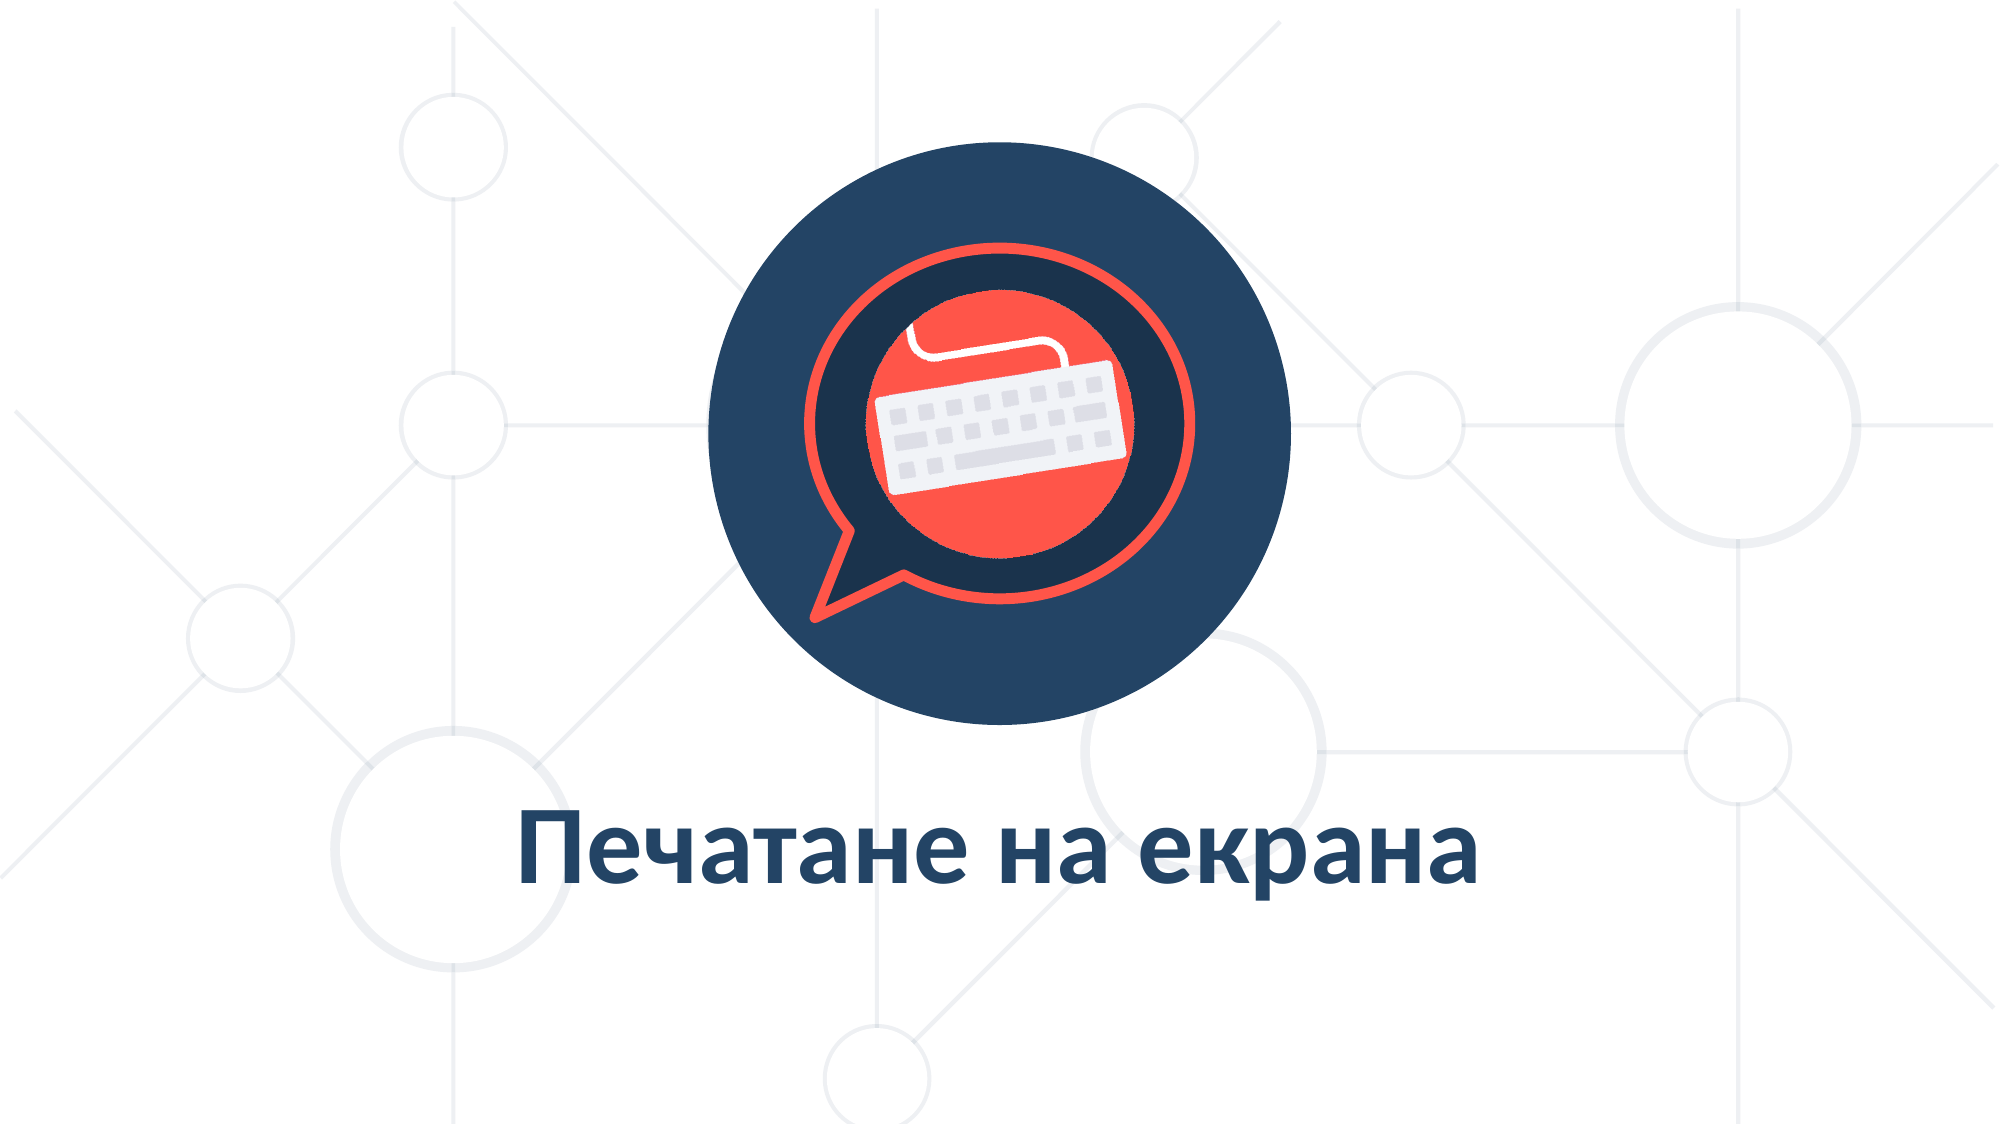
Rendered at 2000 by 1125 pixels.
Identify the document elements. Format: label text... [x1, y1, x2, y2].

list Печатане на екрана [100, 771, 1899, 898]
text_box [807, 315, 1116, 620]
picture [847, 271, 1153, 577]
text_box [1138, 536, 1149, 547]
text_box [1113, 280, 1124, 288]
text_box [849, 301, 860, 313]
text_box [1138, 300, 1192, 531]
text_box [875, 245, 1100, 288]
